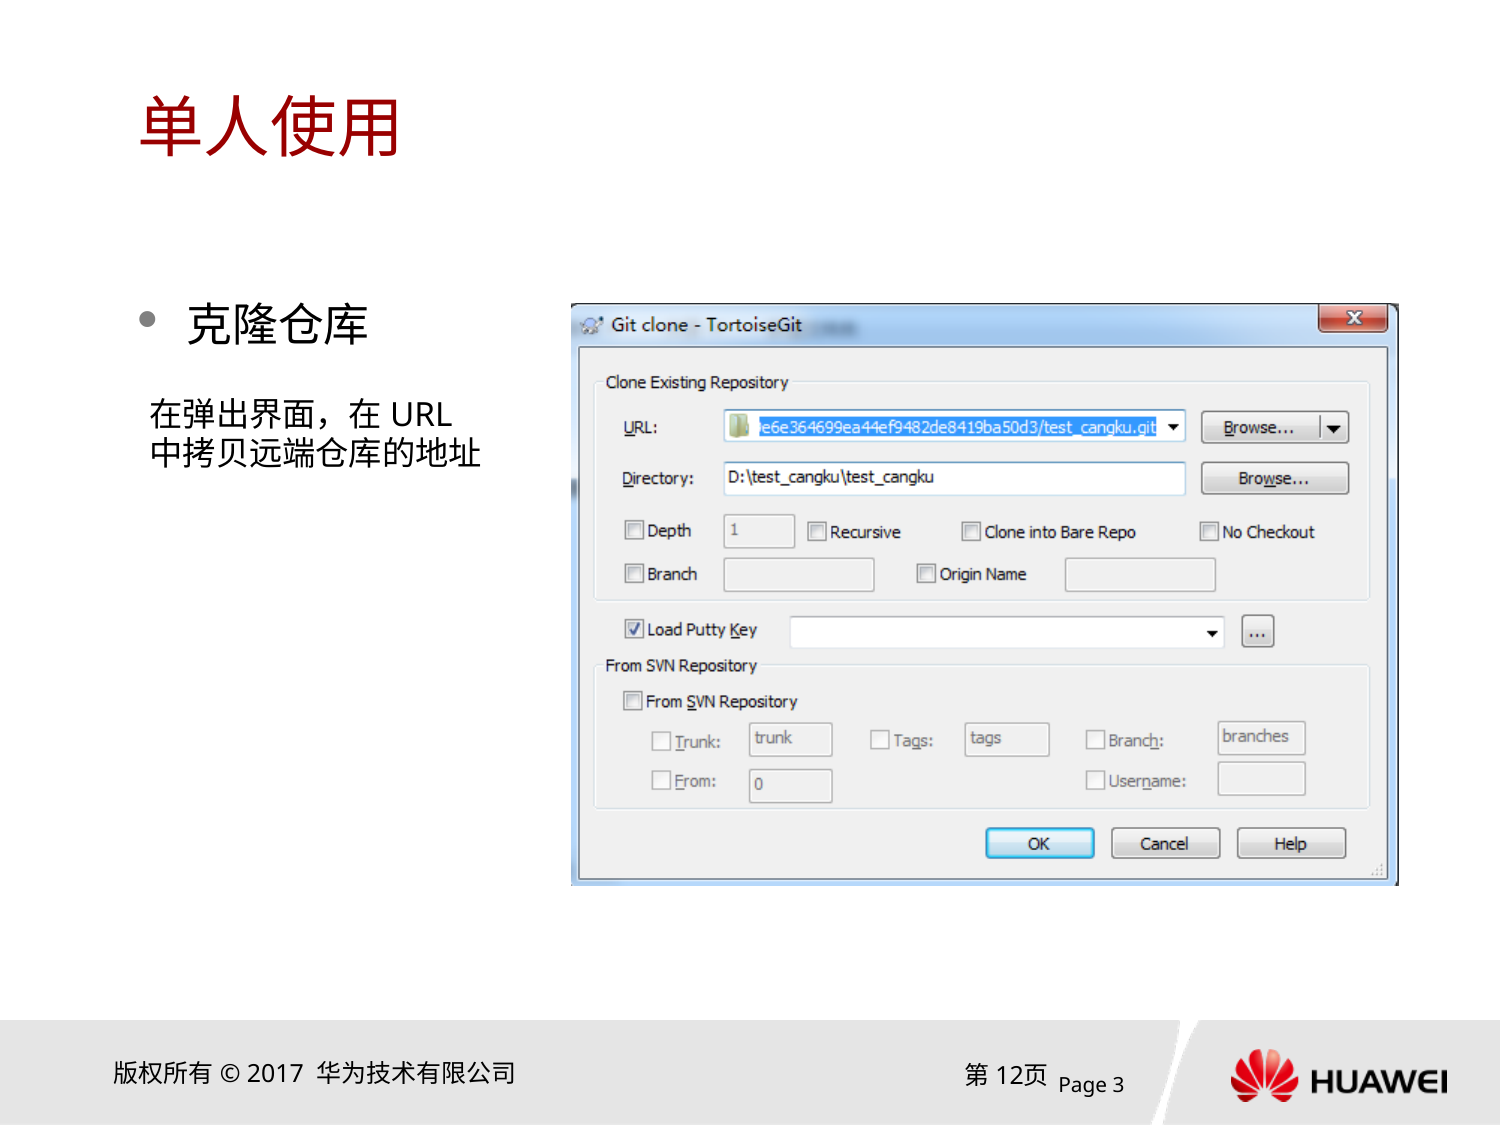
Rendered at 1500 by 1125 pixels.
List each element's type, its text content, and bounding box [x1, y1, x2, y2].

title 单人使用 [123, 53, 1377, 197]
picture [0, 1020, 1500, 1125]
picture [571, 303, 1399, 886]
list 克隆仓库 [123, 266, 1377, 956]
slide_number Page 3 [1043, 1064, 1388, 1125]
text_box 在弹出界面，在URL中拷贝远端仓库的地址 [59, 385, 508, 480]
